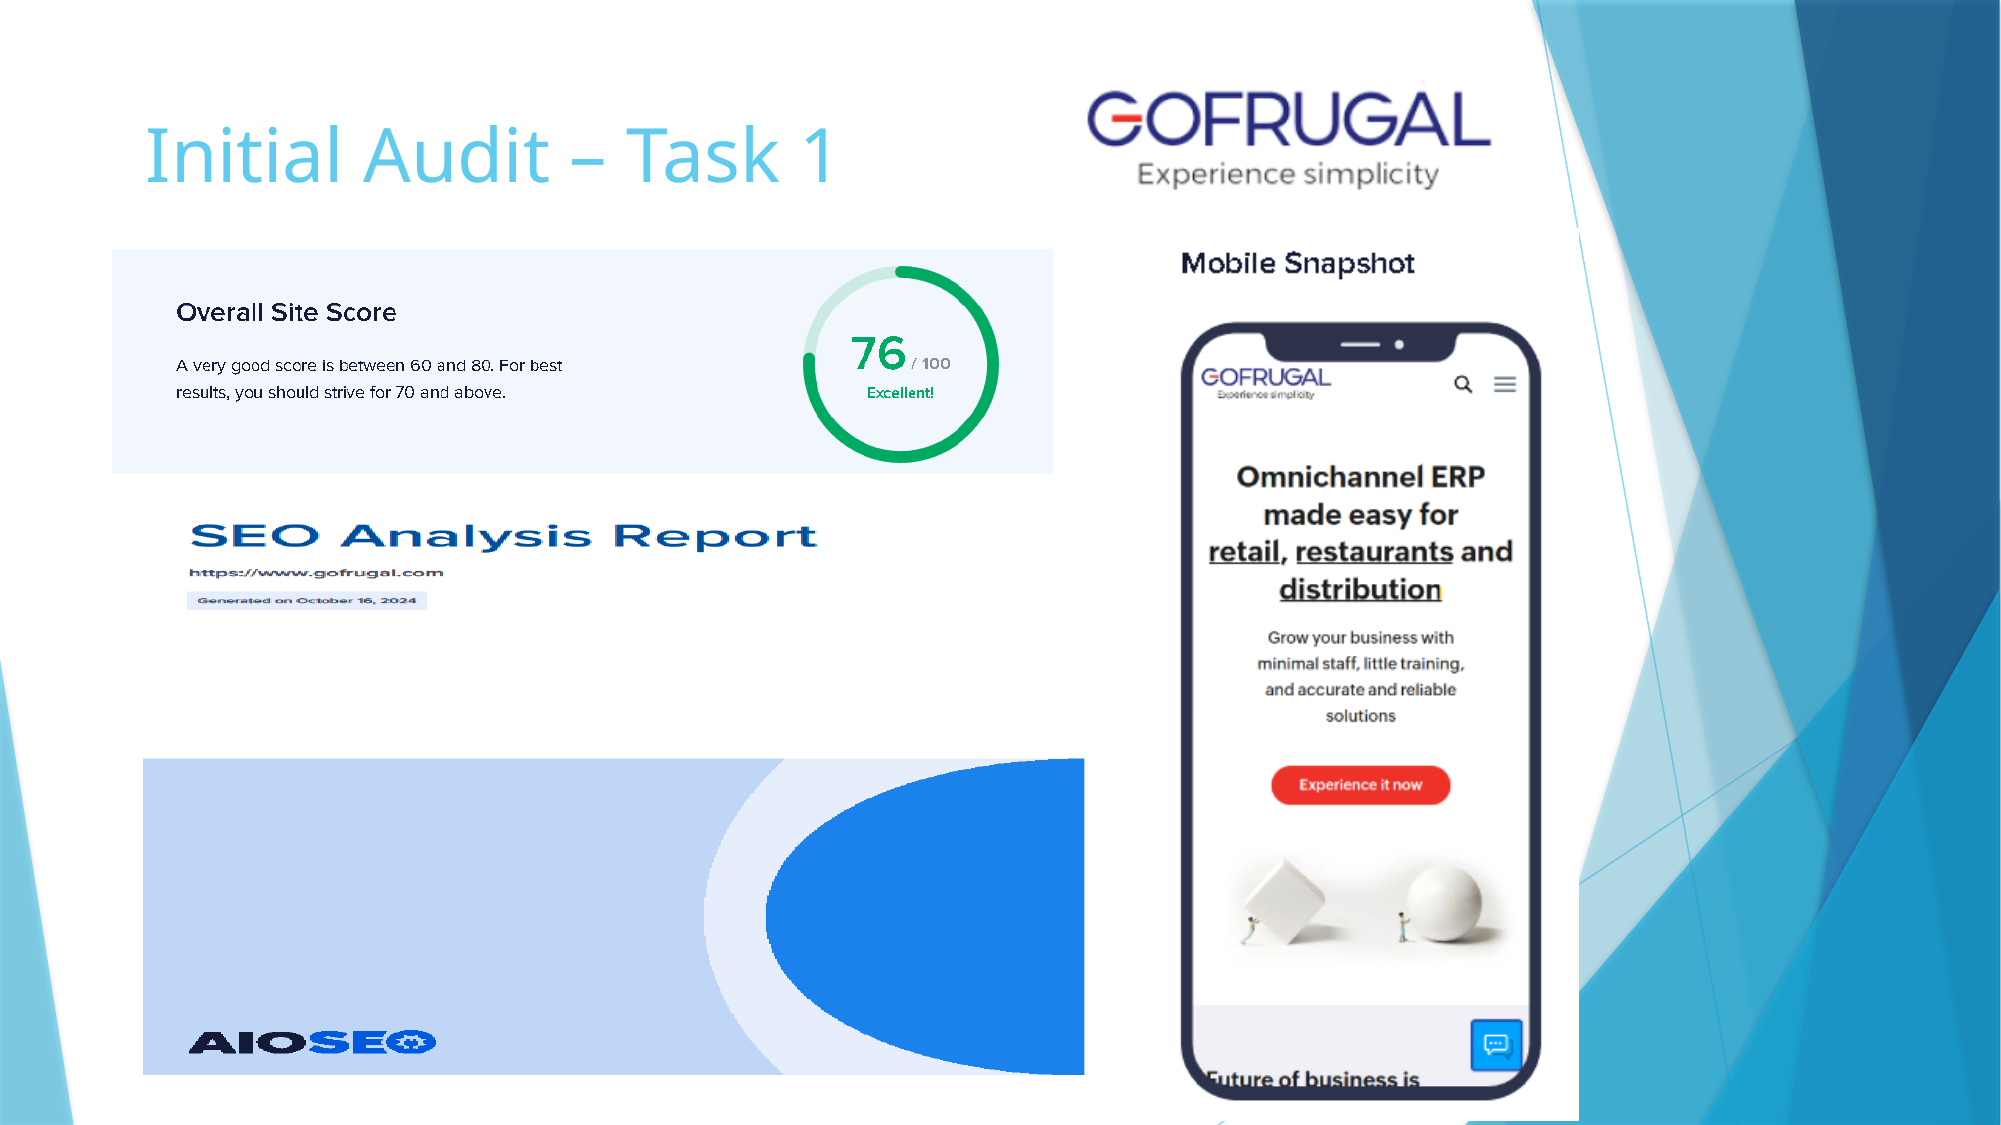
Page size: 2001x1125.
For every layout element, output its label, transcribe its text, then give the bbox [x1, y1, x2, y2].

picture [111, 249, 1054, 475]
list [142, 497, 1085, 1075]
picture [1163, 228, 1580, 1122]
title Initial Audit – Task 1 [111, 99, 1047, 206]
picture [1052, 42, 1522, 227]
